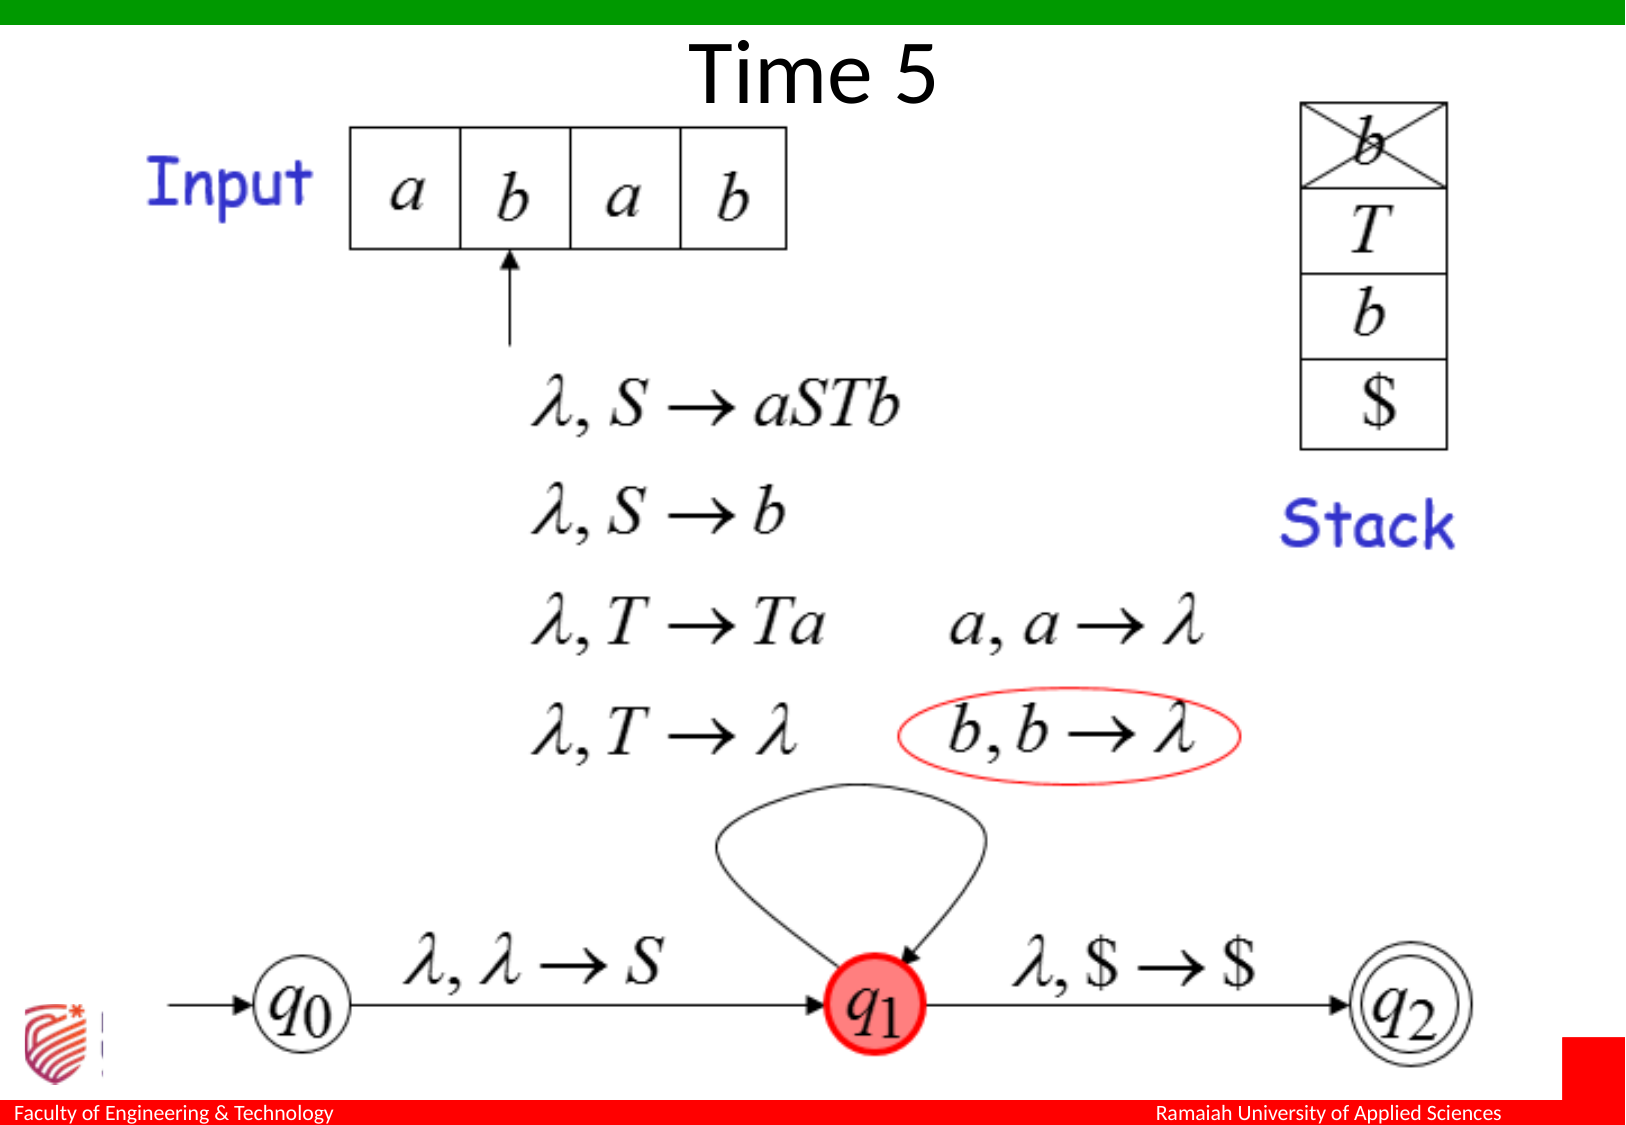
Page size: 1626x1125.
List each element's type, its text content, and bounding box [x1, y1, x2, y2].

text_box Time 5 [673, 4, 956, 72]
picture [124, 73, 1526, 1088]
picture [24, 1004, 104, 1085]
